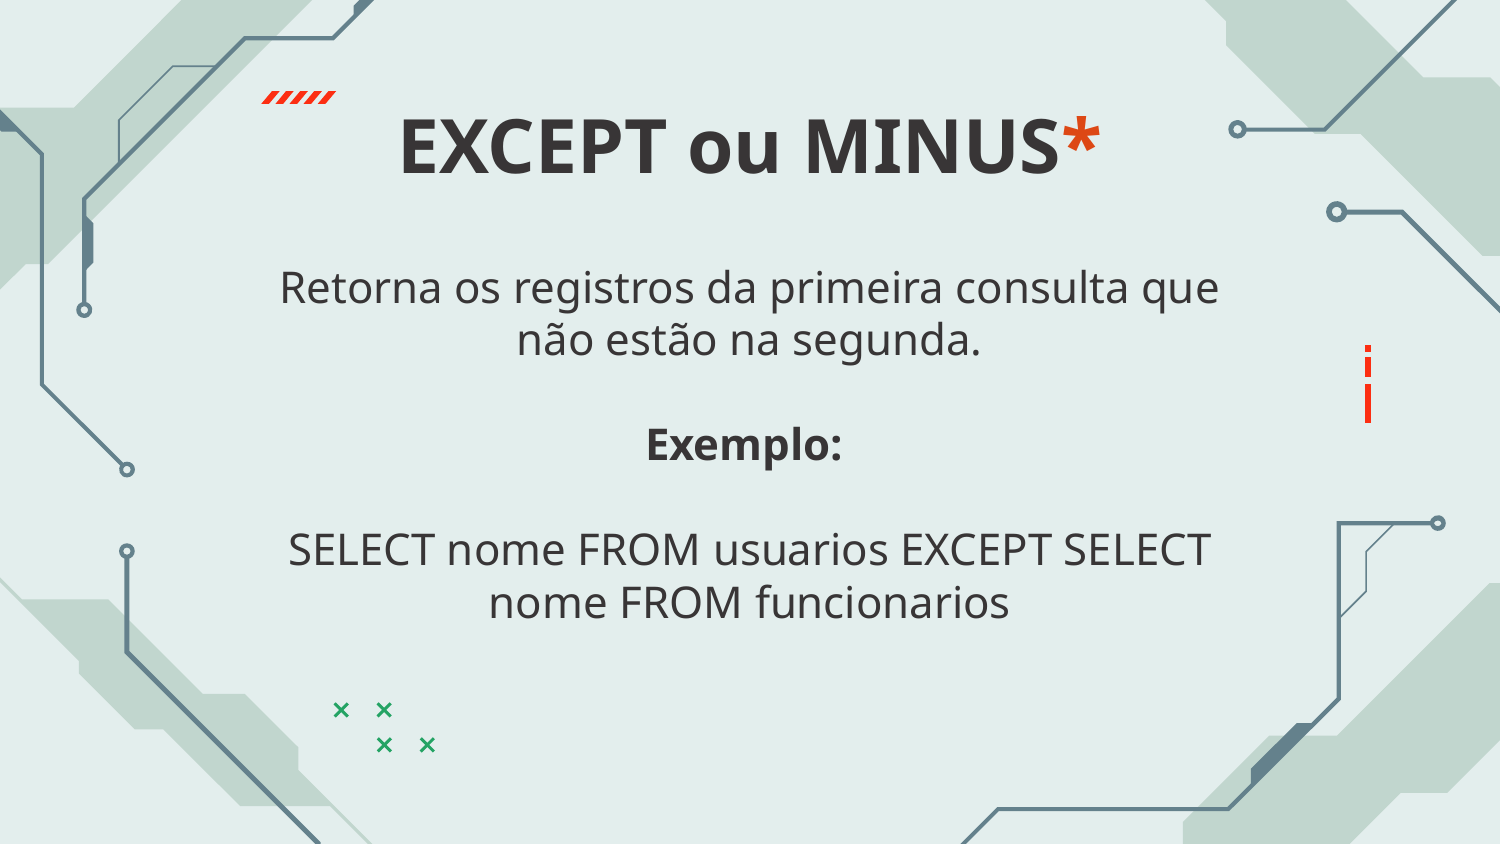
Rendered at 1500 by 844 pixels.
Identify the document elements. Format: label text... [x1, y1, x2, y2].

text_box Retorna os registros da primeira consulta que não estão na segunda. Exemplo: SELECT nome FROM usuarios EXCEPT SELECT nome FROM funcionarios [263, 251, 1237, 844]
title EXCEPT ou MINUS* [354, 57, 1146, 229]
